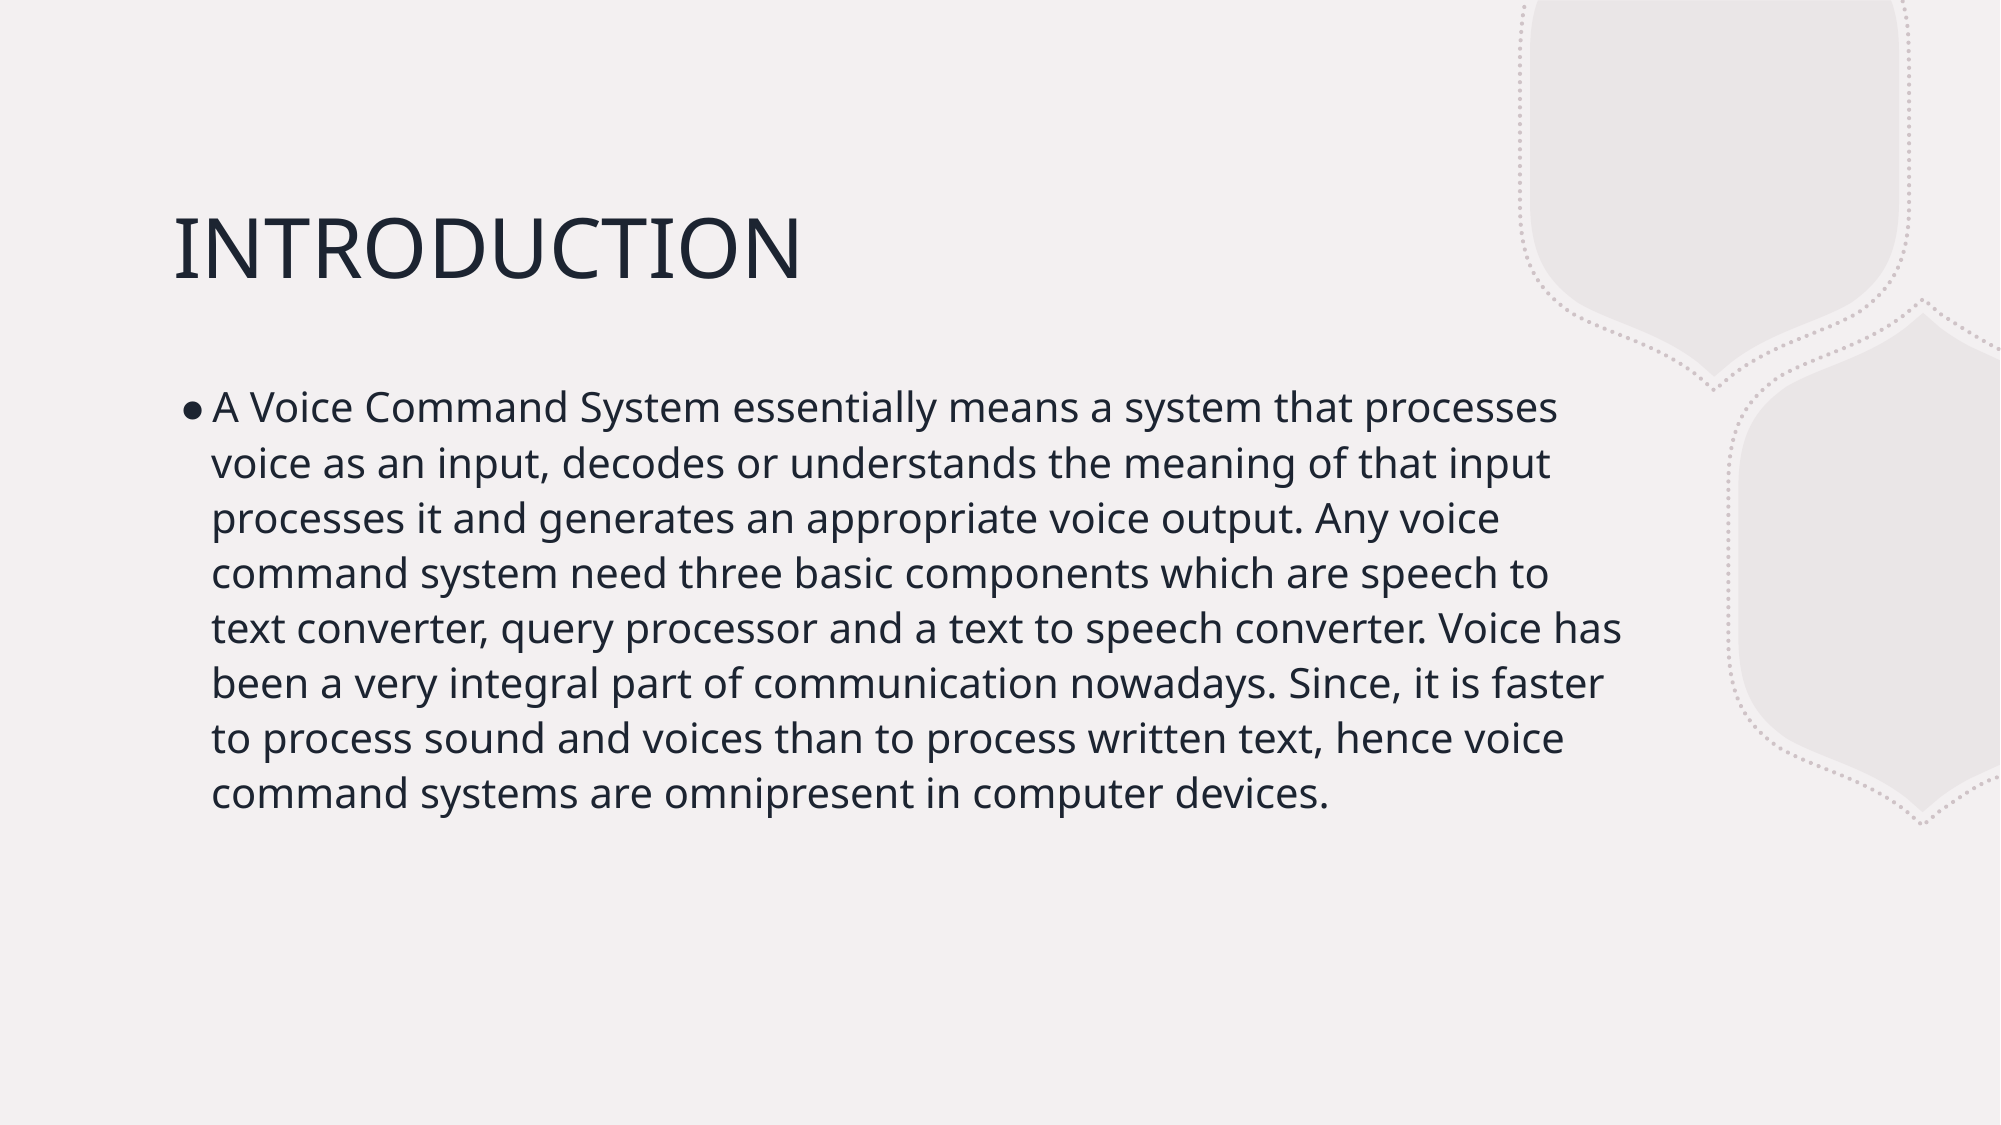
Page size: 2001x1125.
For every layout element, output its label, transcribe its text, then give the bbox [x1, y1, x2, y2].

list A Voice Command System essentially means a system that processes voice as an input, decodes or understands the meaning of that input processes it and generates an appropriate voice output. Any voice command system need three basic components which are speech to text converter, query processor and a text to speech converter. Voice has been a very integral part of communication nowadays. Since, it is faster to process sound and voices than to process written text, hence voice command systems are omnipresent in computer devices. [158, 368, 1648, 968]
title INTRODUCTION [158, 157, 1648, 332]
